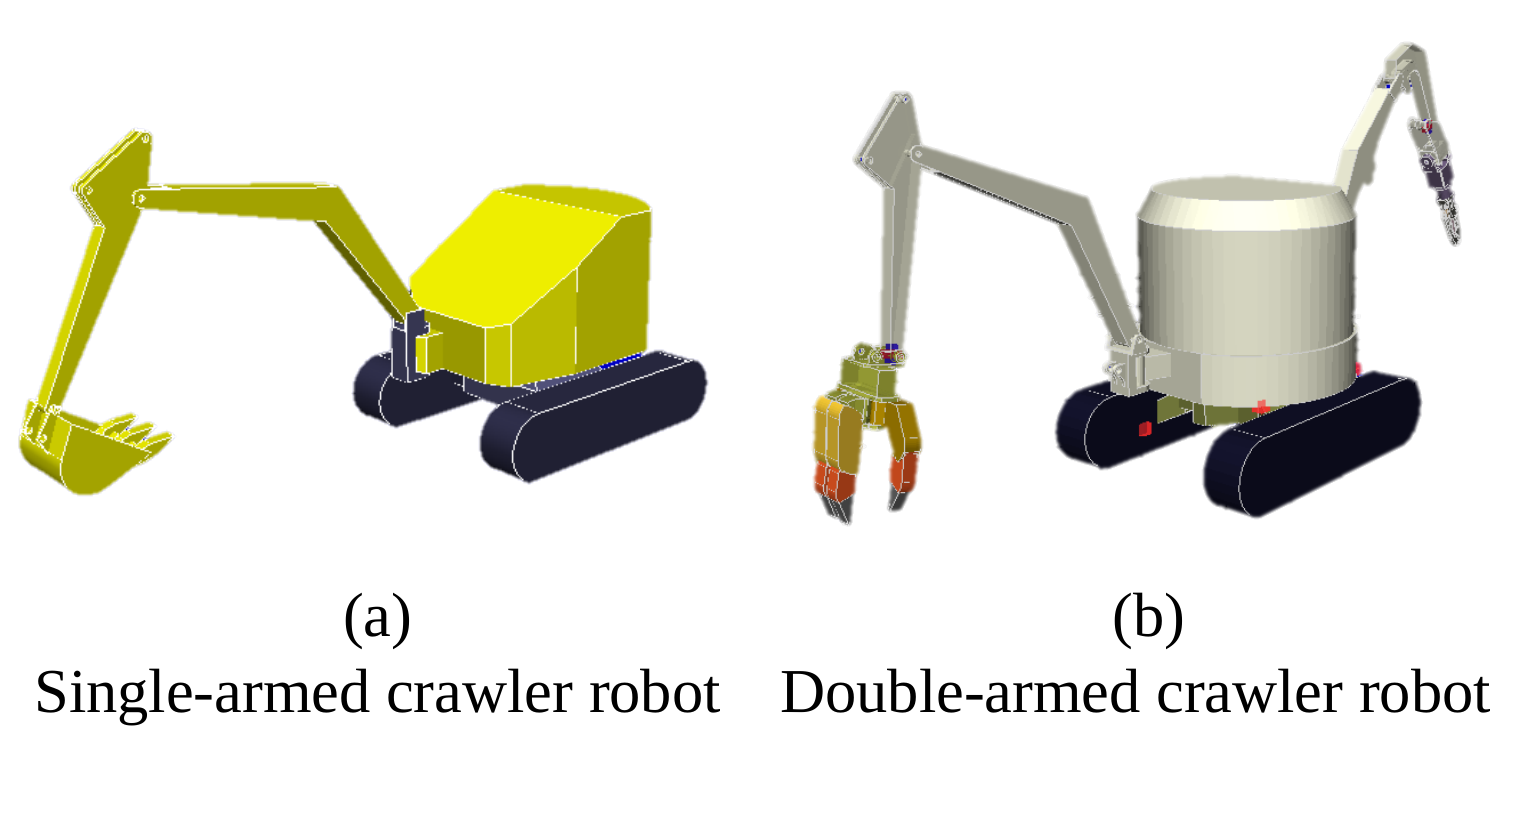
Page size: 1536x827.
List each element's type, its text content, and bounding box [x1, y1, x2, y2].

text_box Single-armed crawler robot [19, 642, 737, 733]
text_box (a) [328, 599, 428, 657]
picture [0, 0, 1536, 686]
text_box Double-armed crawler robot [765, 695, 1507, 733]
